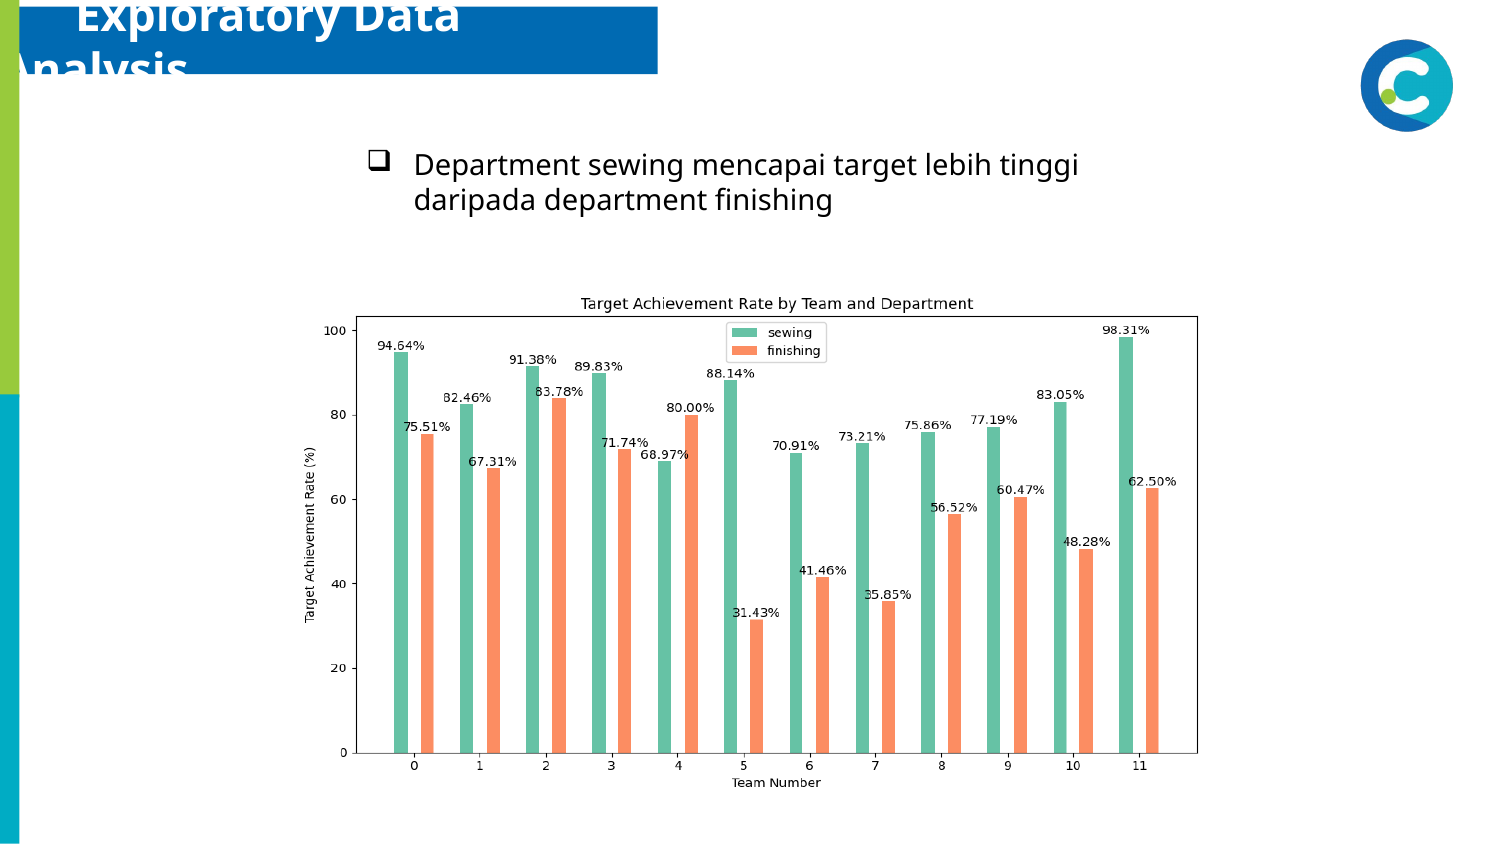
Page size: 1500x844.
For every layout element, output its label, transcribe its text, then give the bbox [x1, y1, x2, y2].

text_box [0, 0, 20, 394]
text_box [0, 394, 20, 844]
picture [295, 288, 1205, 798]
text_box [1345, 28, 1467, 143]
text_box Department sewing mencapai target lebih tinggi daripada department finishing [351, 139, 1177, 224]
text_box Exploratory Data Analysis [20, 6, 658, 75]
